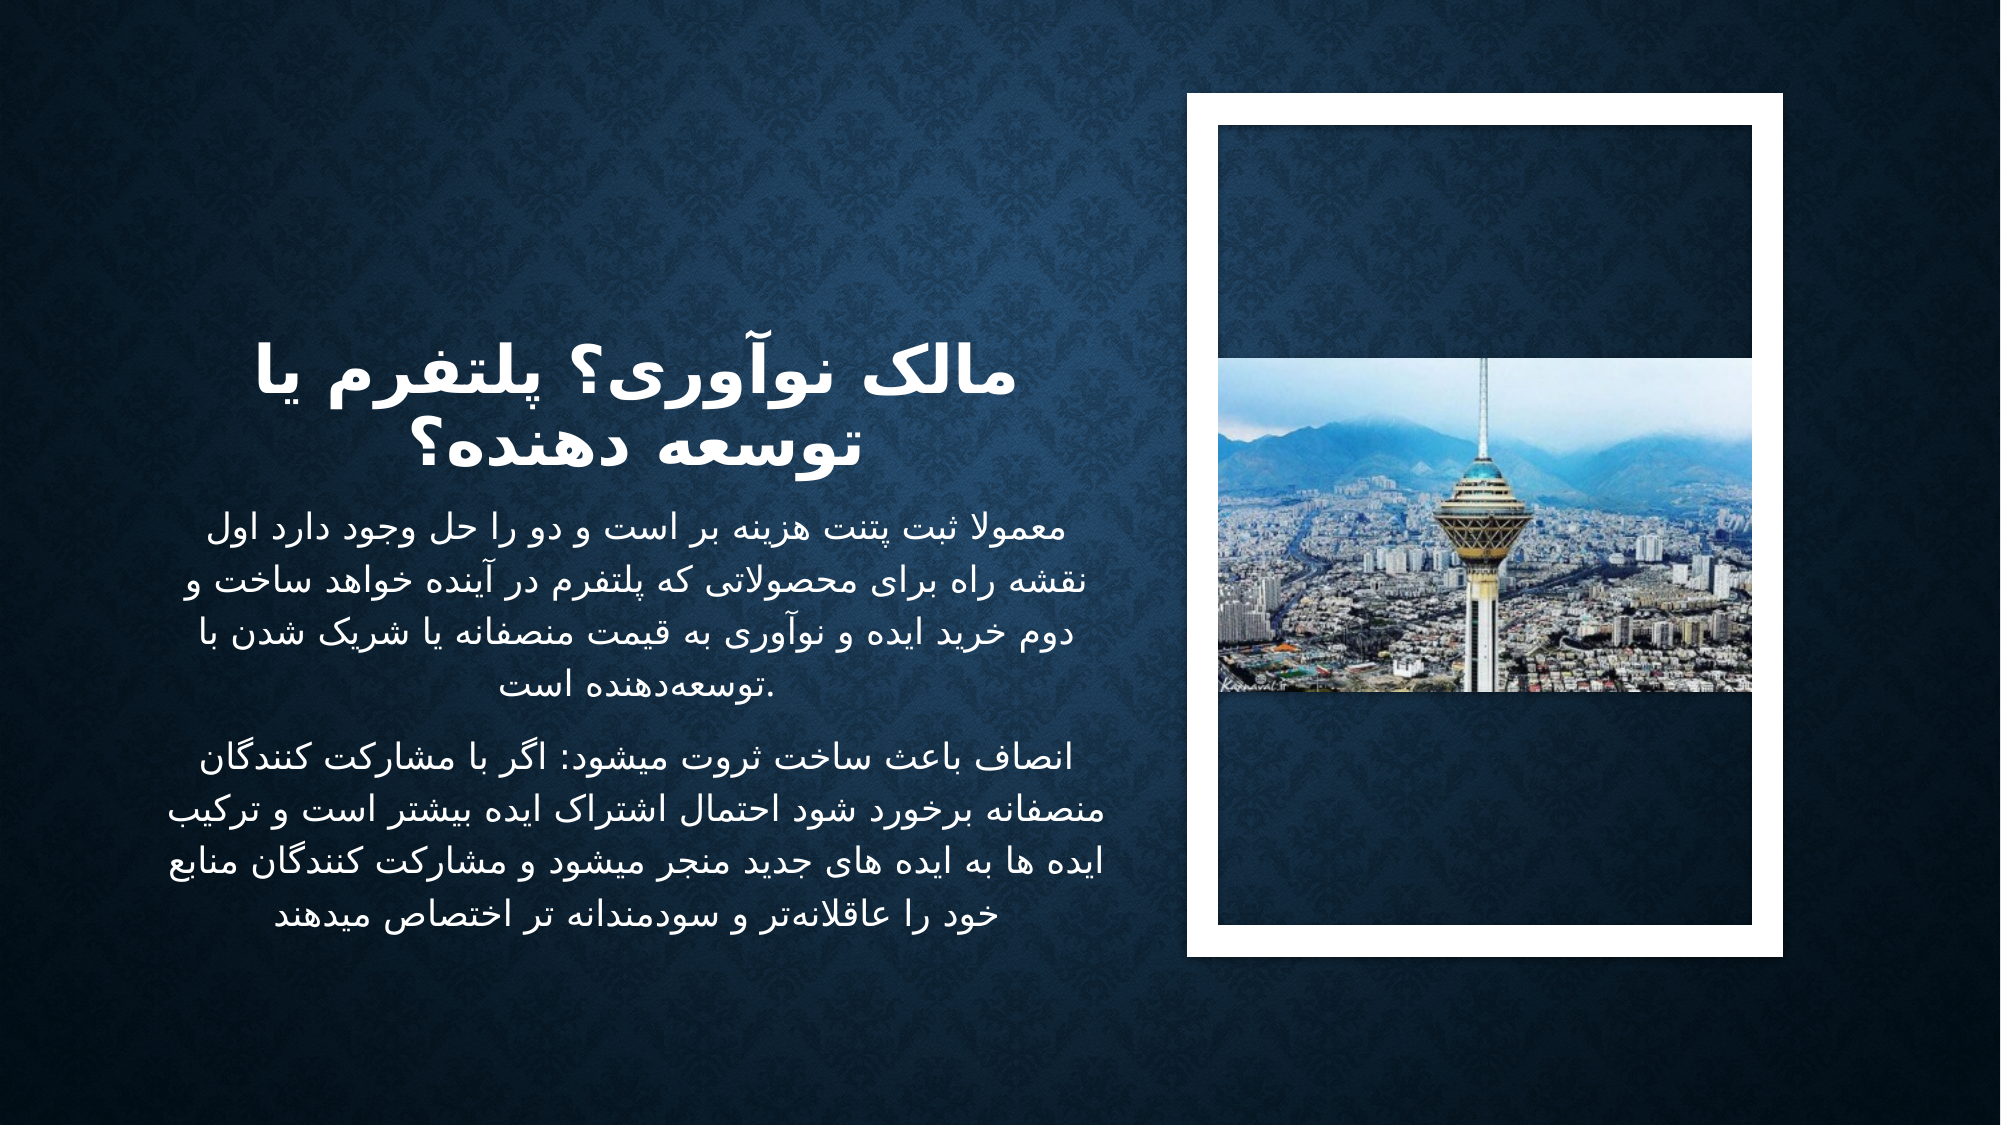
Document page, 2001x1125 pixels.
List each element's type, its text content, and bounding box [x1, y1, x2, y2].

title مالک نوآوری؟ پلتفرم یا توسعه دهنده؟ [150, 99, 1124, 487]
picture [1217, 123, 1753, 926]
list معمولا ثبت پتنت هزینه بر است و دو را حل وجود دارد اول نقشه راه برای محصولاتی که پلتفرم در آینده خواهد ساخت و دوم خرید ایده و نوآوری به قیمت منصفانه یا شریک شدن با توسعه‌دهنده است. انصاف باعث ساخت ثروت میشود: اگر با مشارکت کنندگان منصفانه برخورد شود احتمال اشتراک ایده بیشتر است و ترکیب ایده ها به ایده های جدید منجر میشود و مشارکت کنندگان منابع خود را عاقلانه‌تر و سودمندانه تر اختصاص میدهند [149, 487, 1124, 950]
